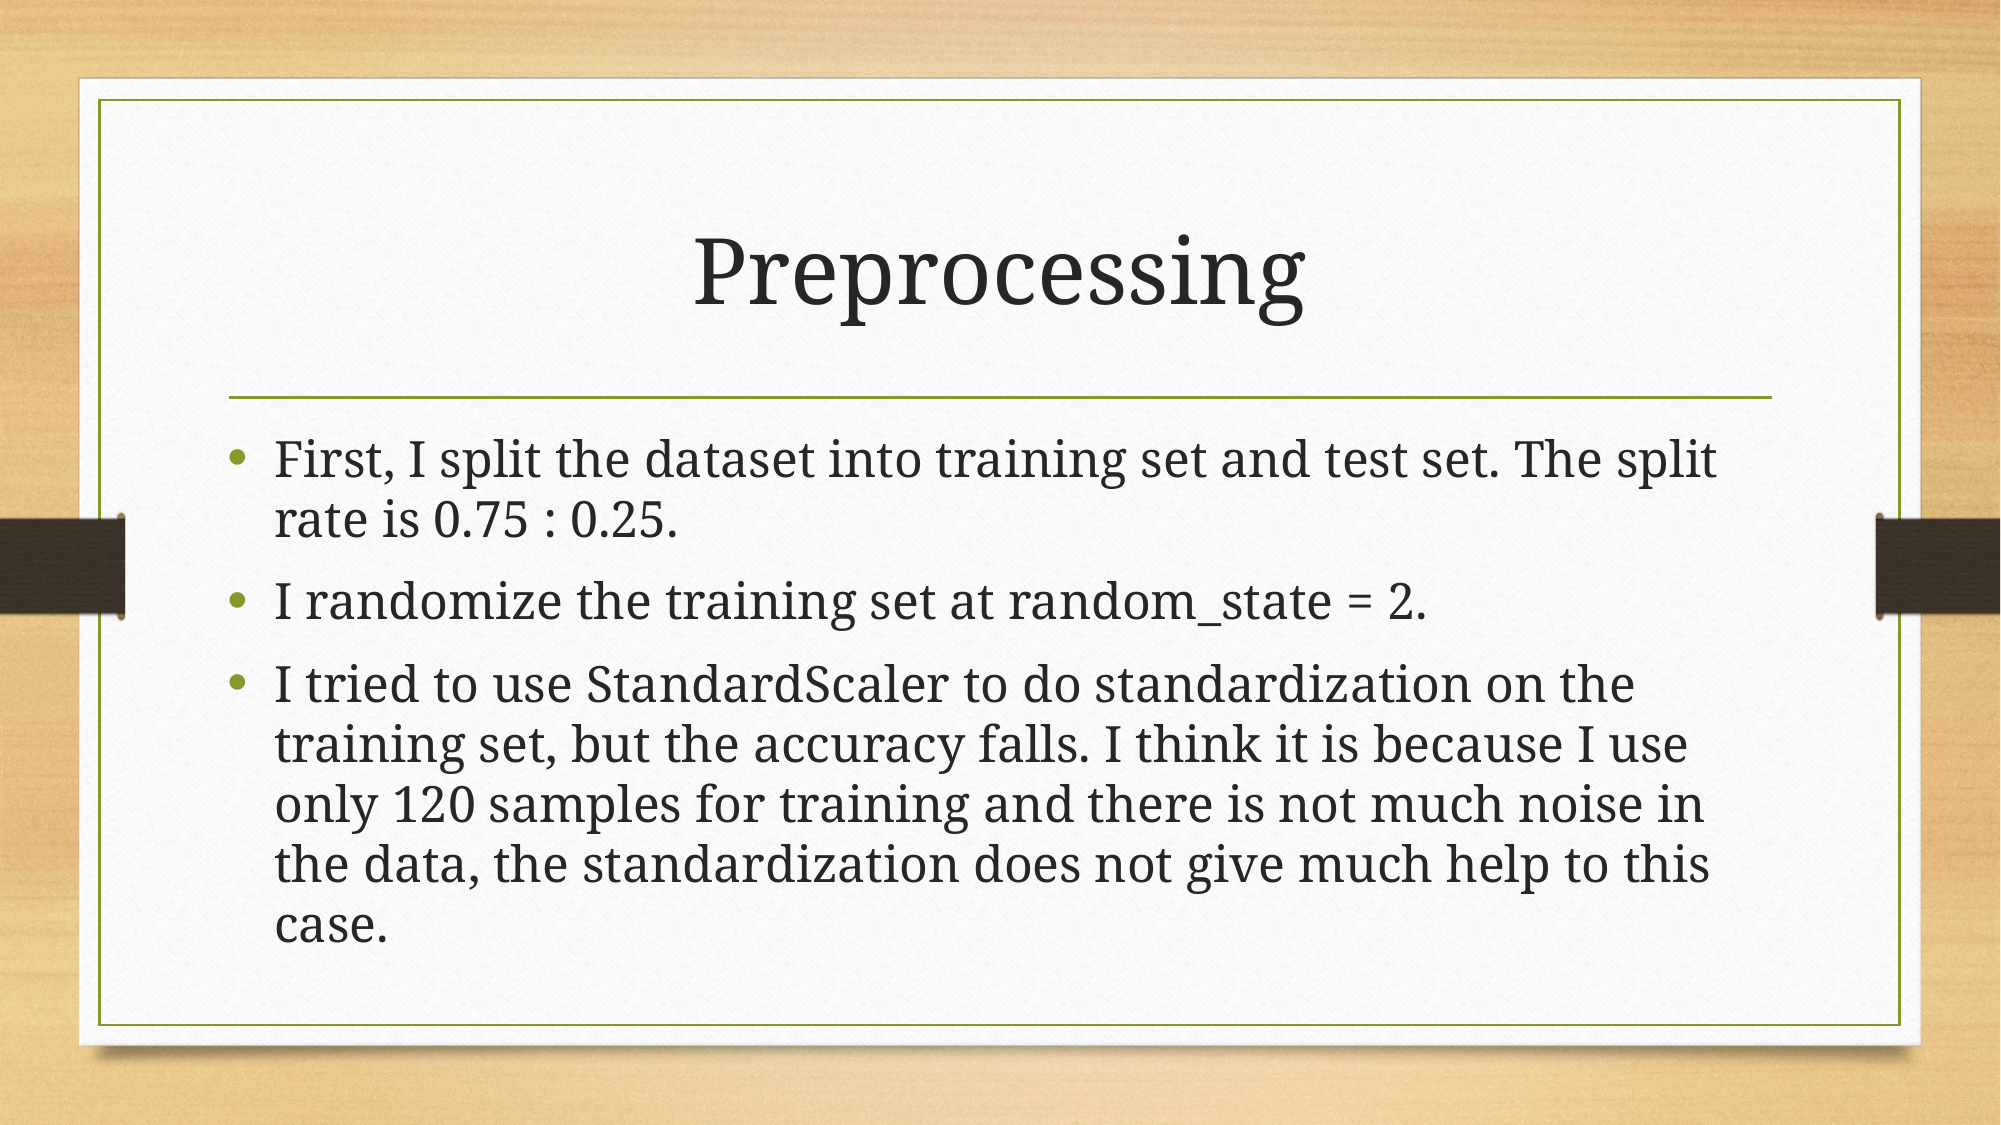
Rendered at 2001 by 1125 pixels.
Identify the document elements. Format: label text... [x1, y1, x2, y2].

picture [0, 0, 2001, 1125]
list First, I split the dataset into training set and test set. The split rate is 0.75 : 0.25. I randomize the training set at random_state = 2. I tried to use StandardScaler to do standardization on the training set, but the accuracy falls. I think it is because I use only 120 samples for training and there is not much noise in the data, the standardization does not give much help to this case. [212, 419, 1788, 964]
title Preprocessing [212, 161, 1788, 375]
